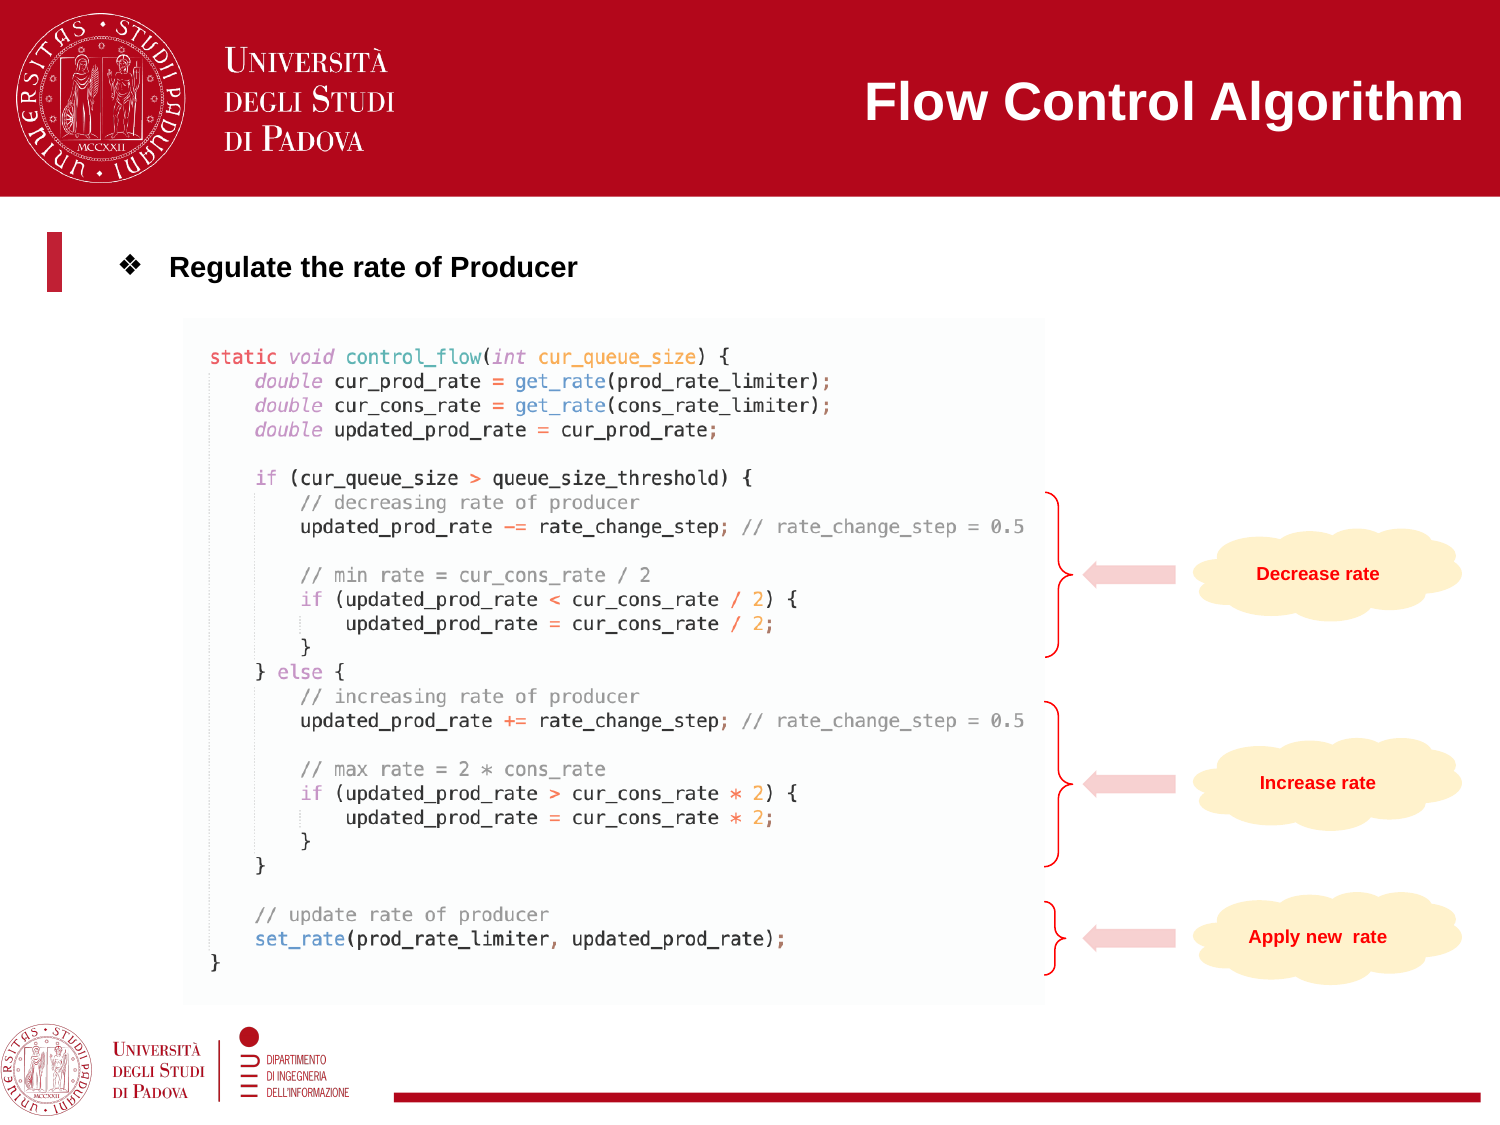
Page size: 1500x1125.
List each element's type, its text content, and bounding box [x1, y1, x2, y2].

picture [0, 1023, 349, 1125]
text_box [47, 233, 61, 291]
text_box [1049, 902, 1066, 974]
text_box [1049, 493, 1073, 657]
title Flow Control Algorithm [441, 55, 1481, 141]
text_box [1083, 926, 1175, 951]
picture [183, 318, 1045, 1005]
text_box Apply new rate [1193, 892, 1462, 985]
text_box Decrease rate [1193, 529, 1462, 621]
text_box [1083, 771, 1175, 797]
picture [16, 13, 394, 183]
text_box [1049, 702, 1073, 866]
text_box [1083, 562, 1175, 587]
text_box Increase rate [1193, 738, 1462, 831]
text_box Regulate the rate of Producer [79, 233, 1491, 299]
